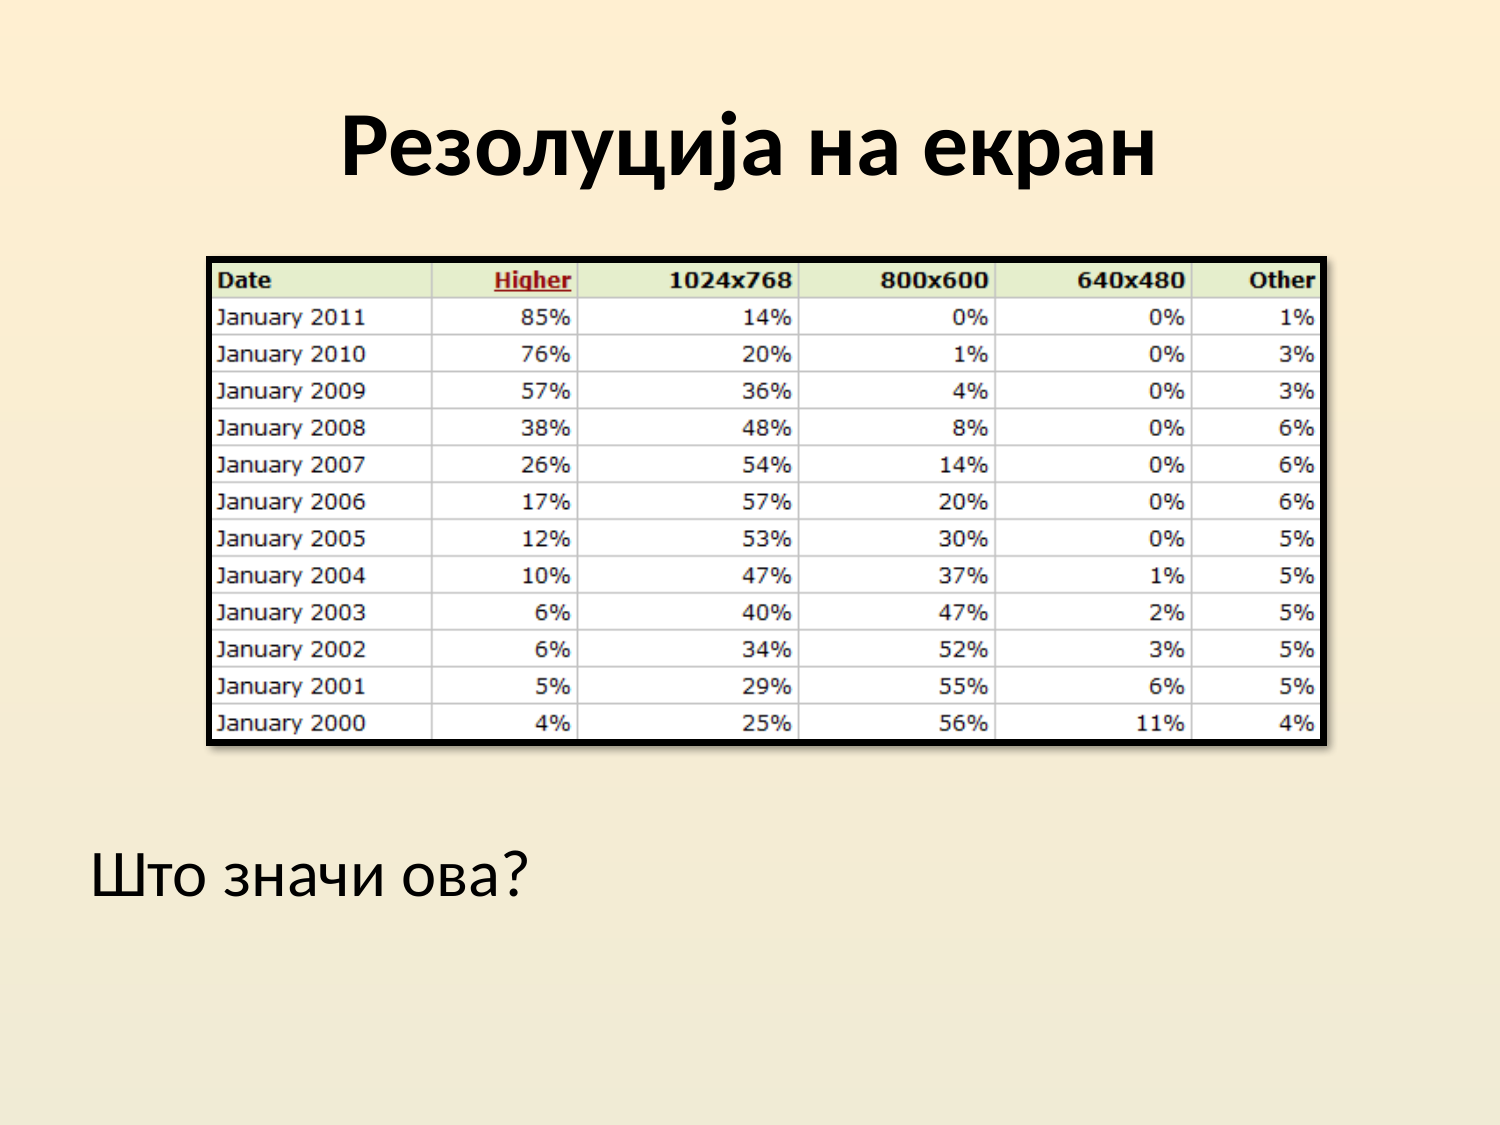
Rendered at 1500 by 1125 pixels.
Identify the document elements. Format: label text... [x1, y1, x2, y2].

title Резолуција на екран [75, 45, 1425, 233]
list Што значи ова? [75, 262, 1425, 1005]
picture [212, 262, 1321, 740]
